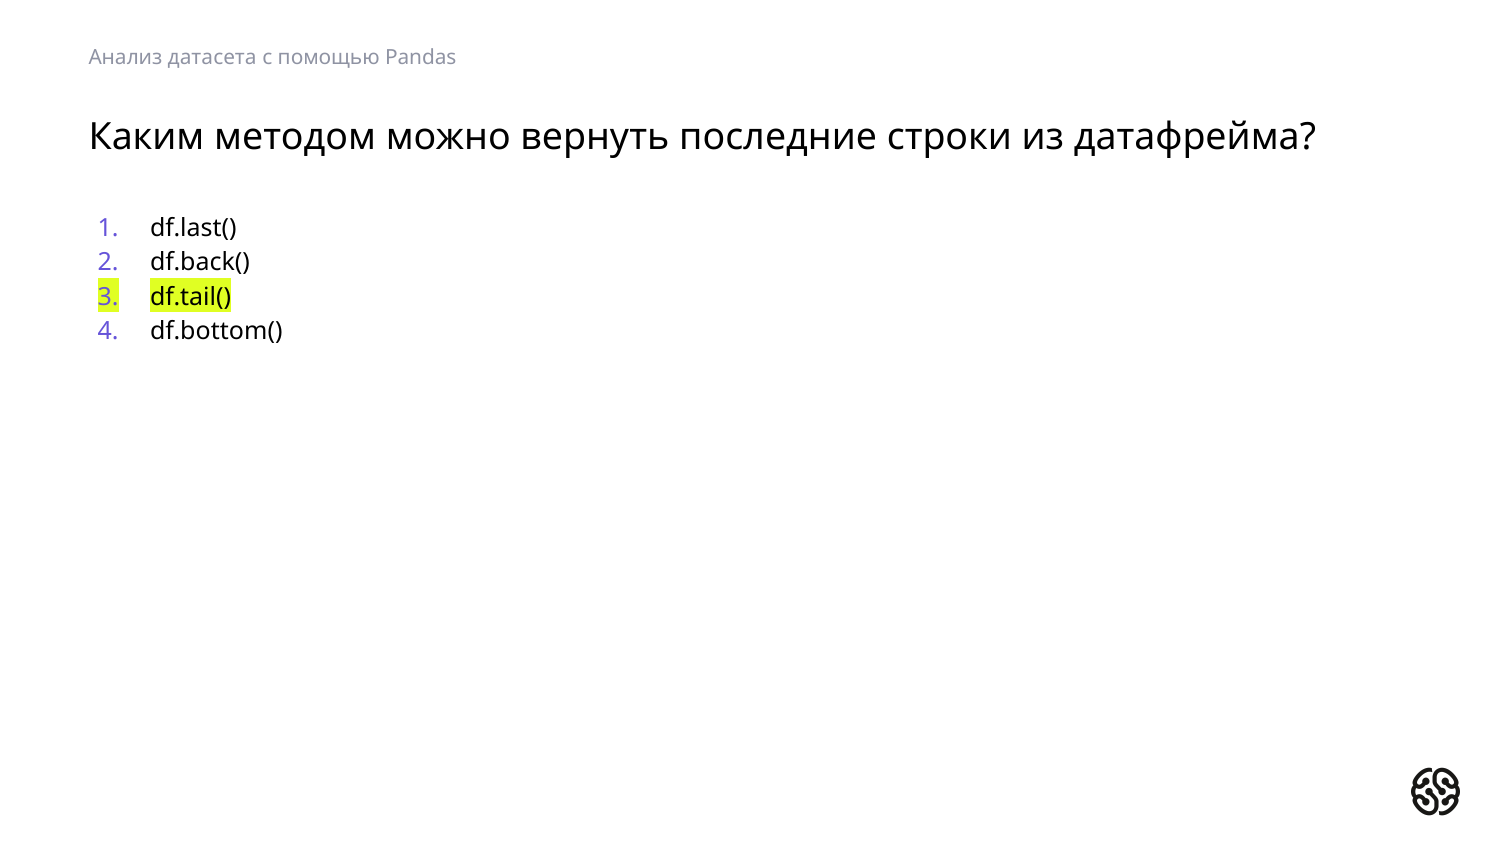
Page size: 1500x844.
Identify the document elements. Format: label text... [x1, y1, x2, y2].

subtitle df.last() df.back() df.tail() df.bottom() [88, 260, 1412, 739]
title Каким методом можно вернуть последние строки из датафрейма? [88, 118, 1412, 260]
picture [1411, 767, 1460, 816]
subtitle Анализ датасета с помощью Pandas [88, 24, 1412, 84]
